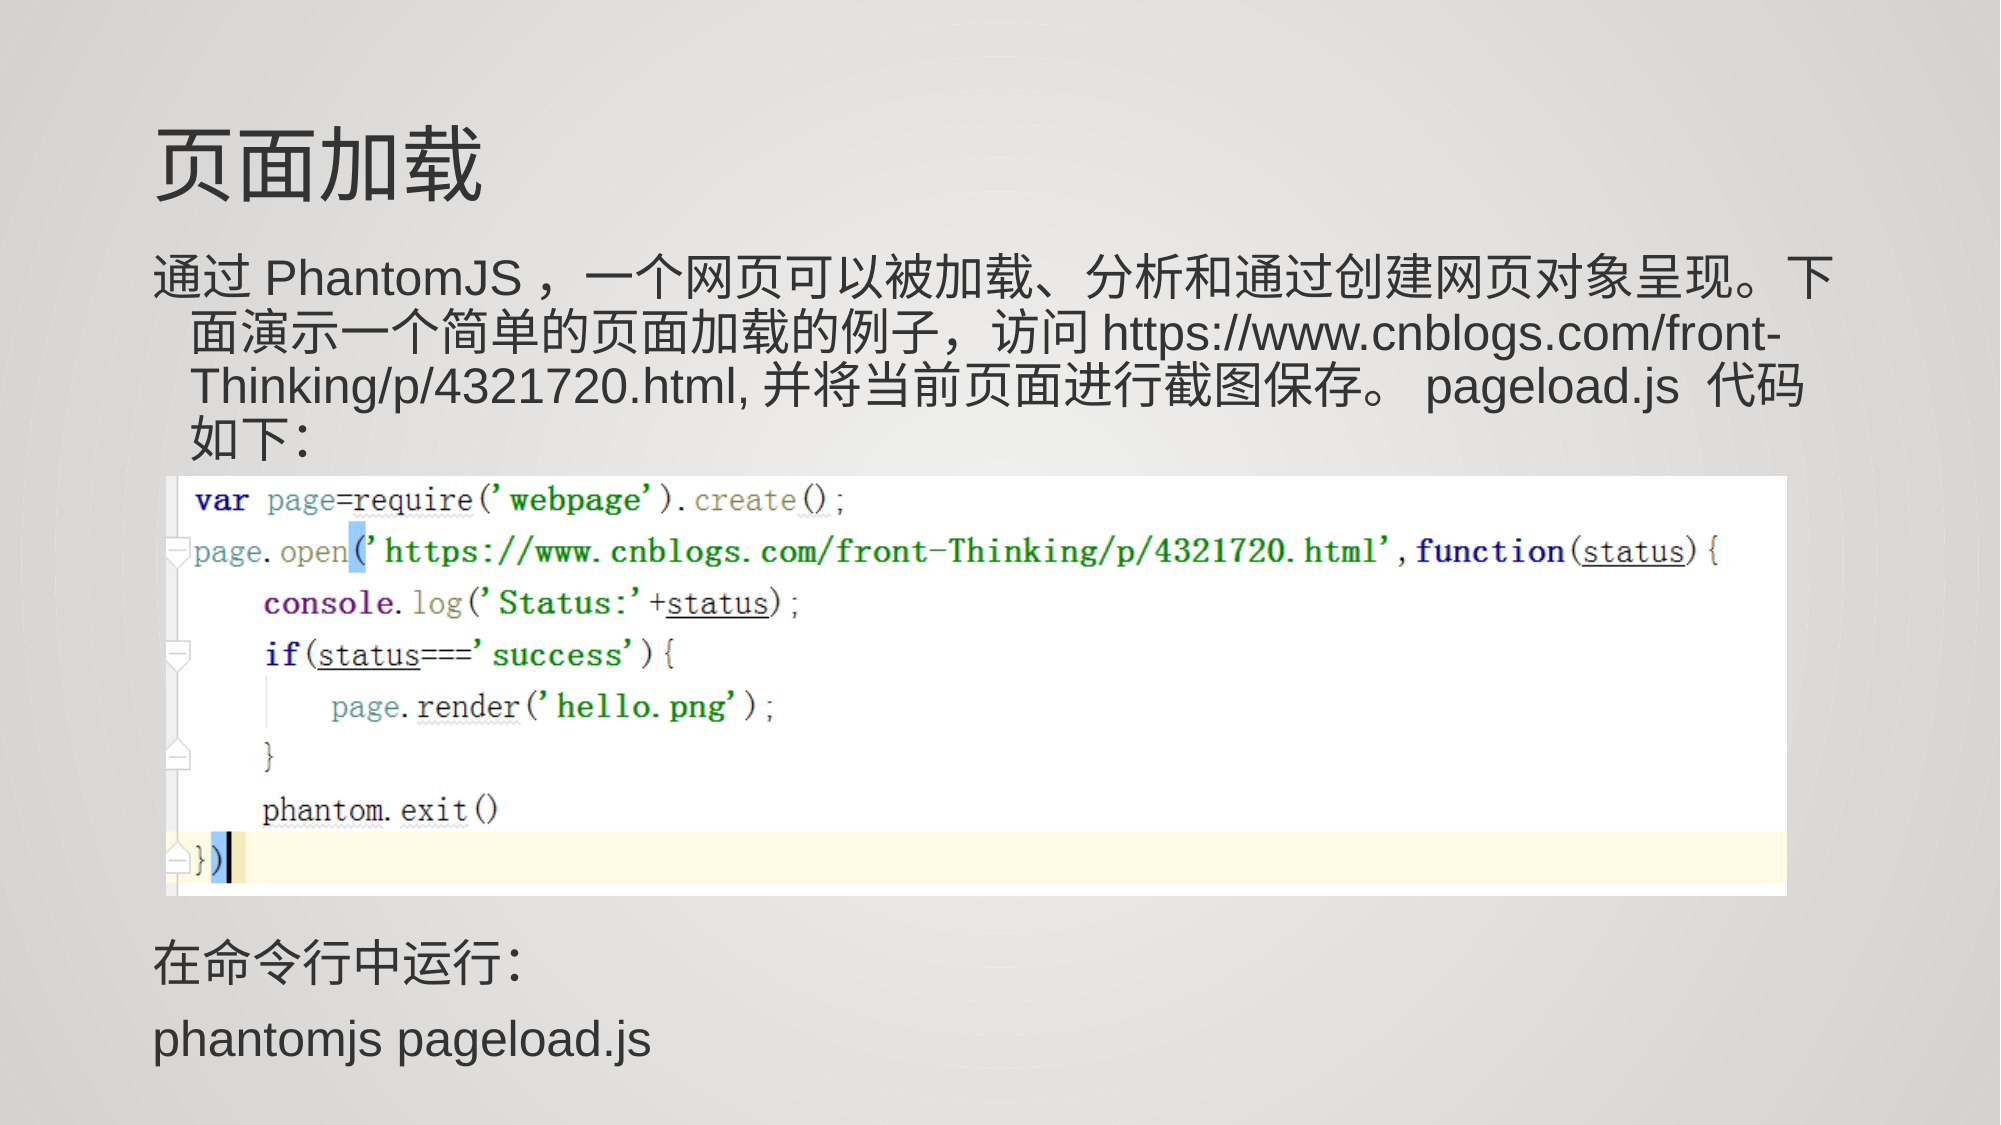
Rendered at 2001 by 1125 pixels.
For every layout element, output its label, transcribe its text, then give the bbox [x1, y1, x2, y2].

title 页面加载 [137, 59, 1863, 245]
list 通过PhantomJS，一个网页可以被加载、分析和通过创建网页对象呈现。下面演示一个简单的页面加载的例子，访问https://www.cnblogs.com/front-Thinking/p/4321720.html,并将当前页面进行截图保存。pageload.js 代码如下： 在命令行中运行： phantomjs pageload.js [137, 245, 1863, 1091]
picture [166, 476, 1787, 896]
